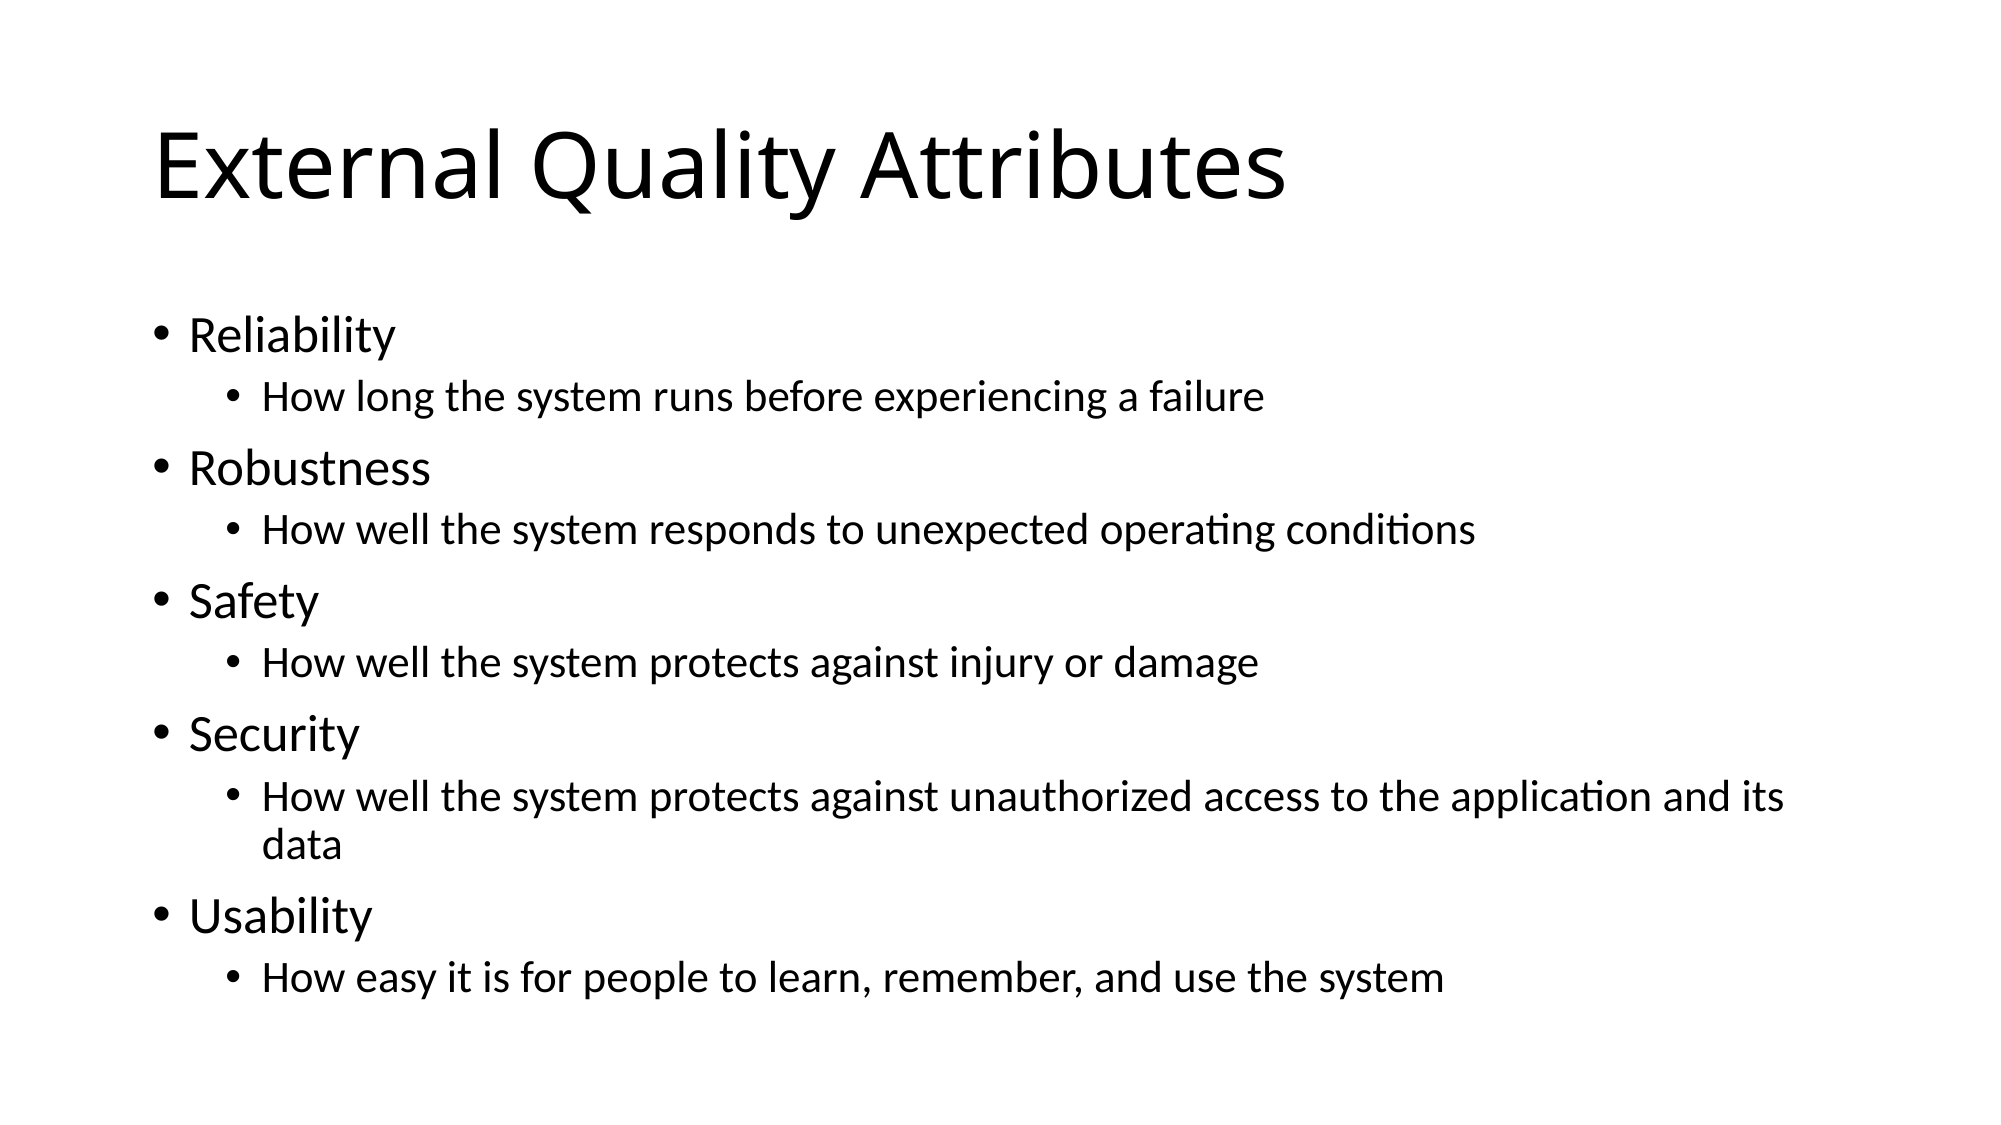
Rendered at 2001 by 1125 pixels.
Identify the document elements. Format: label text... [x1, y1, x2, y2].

title External Quality Attributes [137, 59, 1863, 278]
list Reliability How long the system runs before experiencing a failure Robustness How well the system responds to unexpected operating conditions Safety How well the system protects against injury or damage Security How well the system protects against unauthorized access to the application and its data Usability How easy it is for people to learn, remember, and use the system [137, 299, 1863, 1014]
